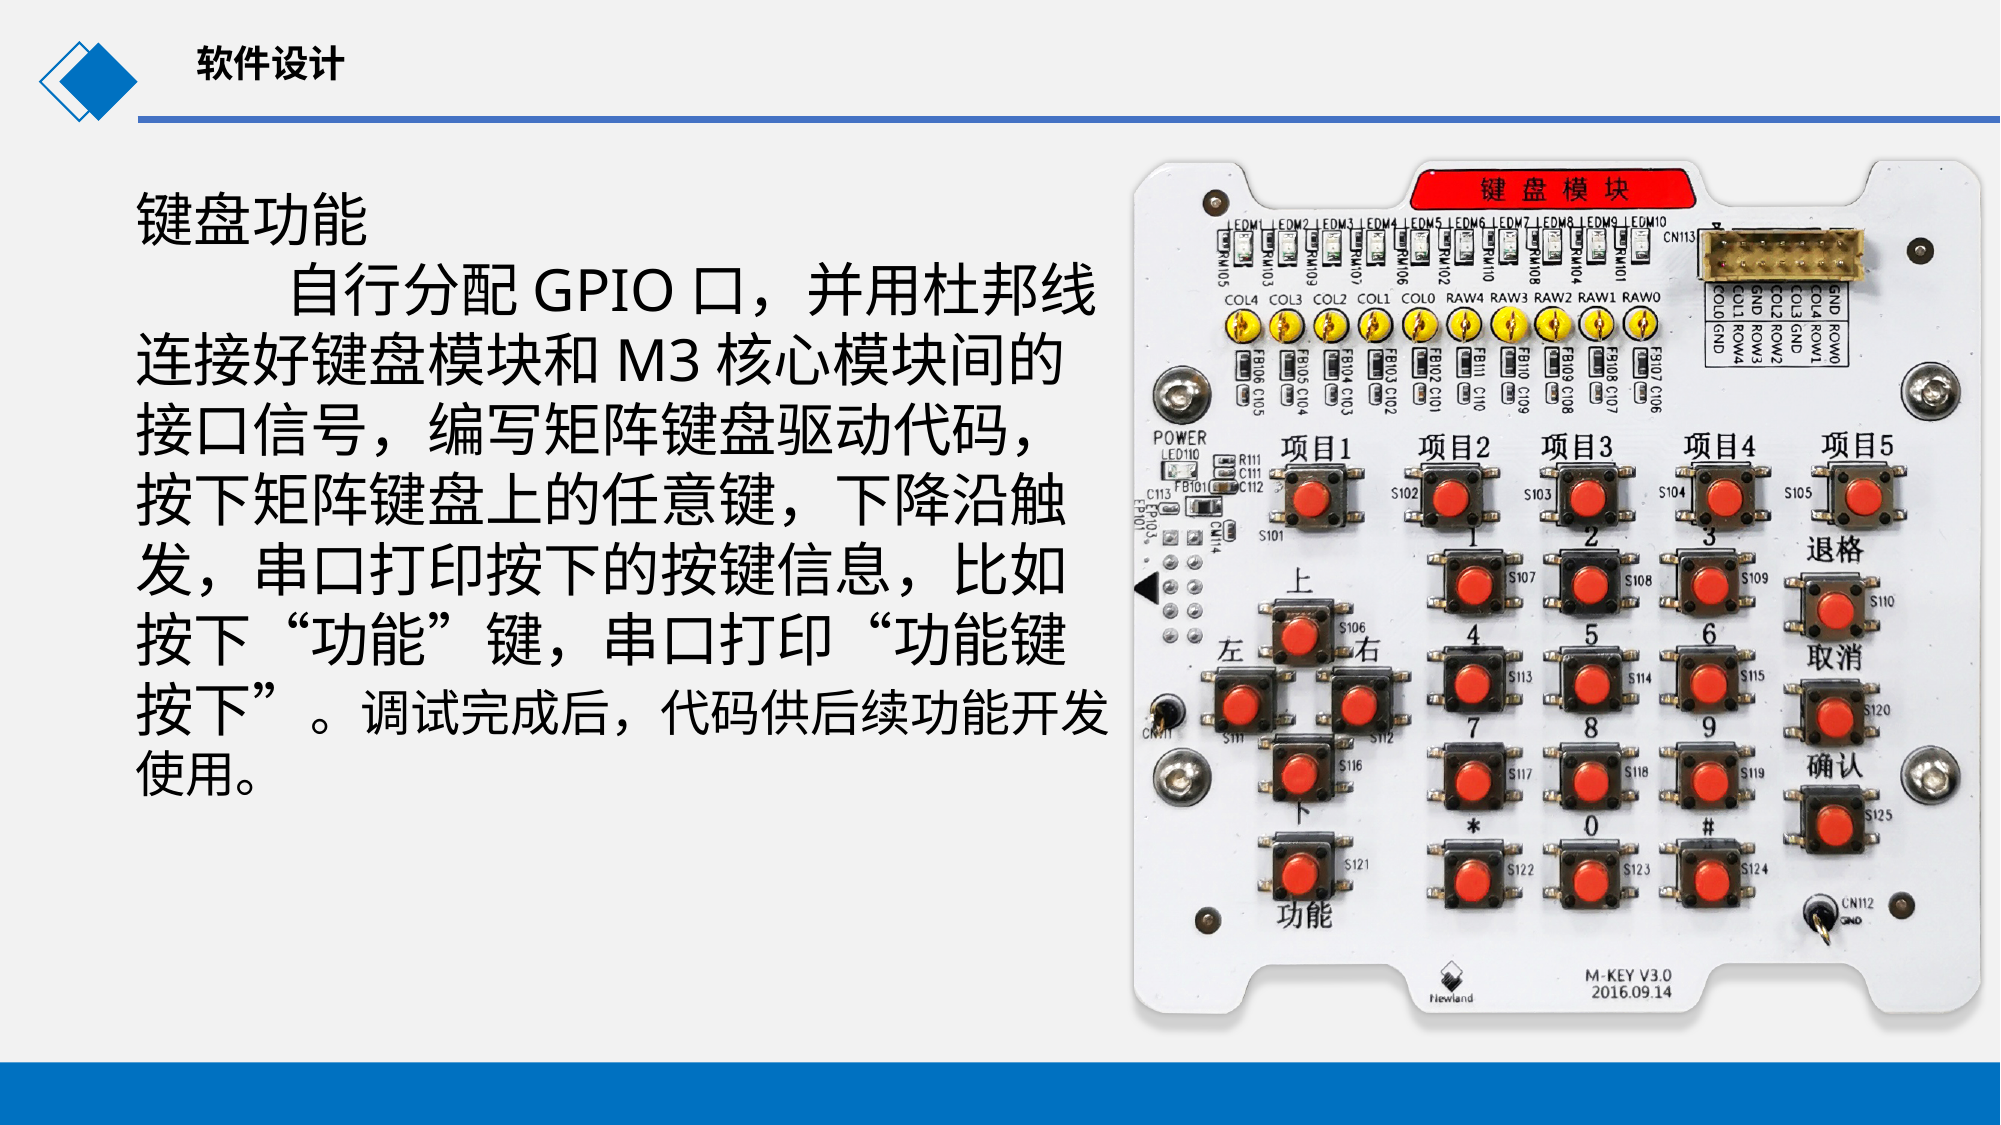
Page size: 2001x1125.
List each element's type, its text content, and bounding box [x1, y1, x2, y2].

text_box 键盘功能 自行分配GPIO口，并用杜邦线连接好键盘模块和M3核心模块间的接口信号，编写矩阵键盘驱动代码，按下矩阵键盘上的任意键，下降沿触发，串口打印按下的按键信息，比如按下“功能”键，串口打印“功能键按下”。调试完成后，代码供后续功能开发使用。 [121, 175, 1127, 881]
text_box 软件设计 [181, 32, 361, 92]
picture [1127, 154, 1987, 1038]
